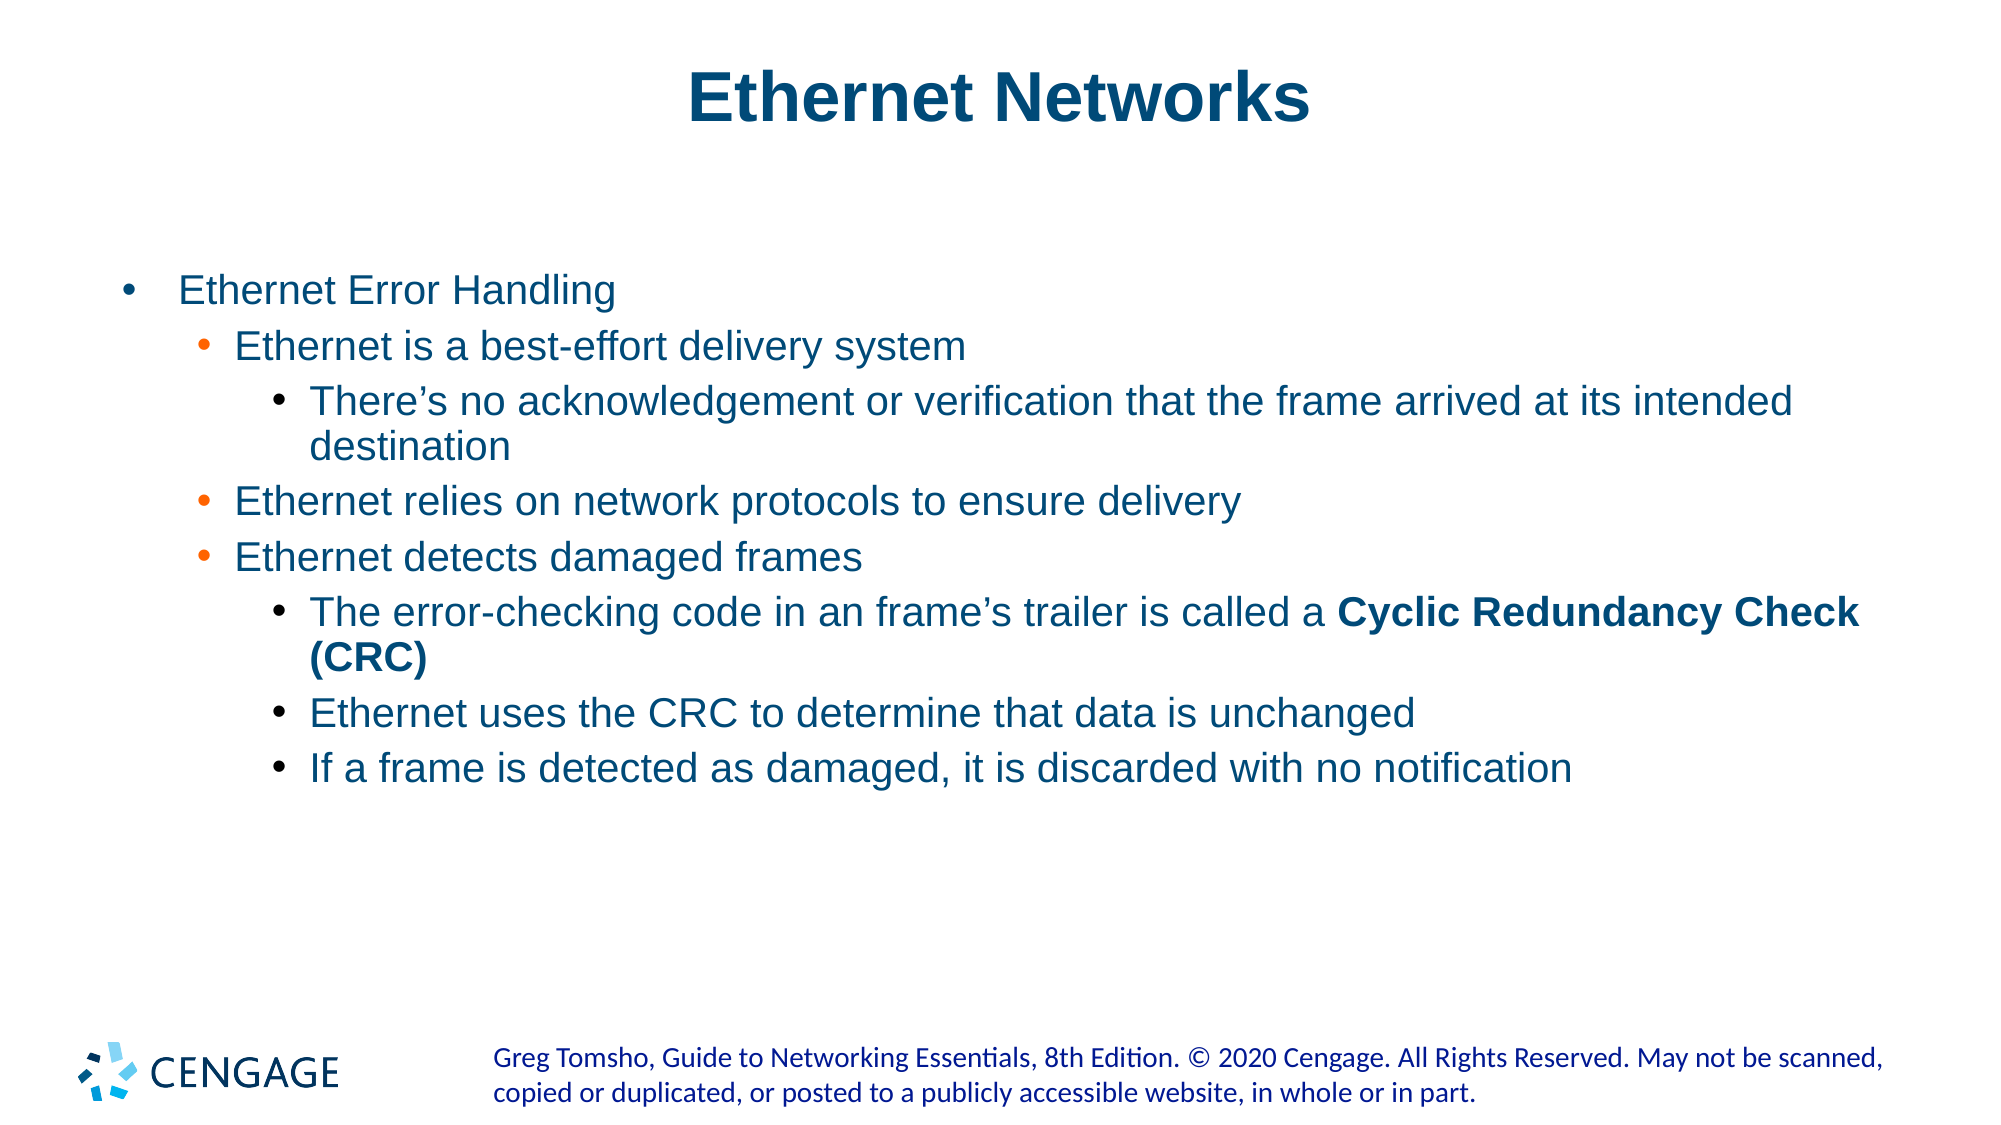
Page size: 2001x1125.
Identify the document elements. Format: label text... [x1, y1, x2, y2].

title Ethernet Networks [137, 59, 1863, 171]
list Ethernet Error Handling Ethernet is a best-effort delivery system There’s no acknowledgement or verification that the frame arrived at its intended destination Ethernet relies on network protocols to ensure delivery Ethernet detects damaged frames The error-checking code in an frame’s trailer is called a Cyclic Redundancy Check (CRC) Ethernet uses the CRC to determine that data is unchanged If a frame is detected as damaged, it is discarded with no notification [121, 268, 1880, 990]
picture [78, 1042, 338, 1101]
